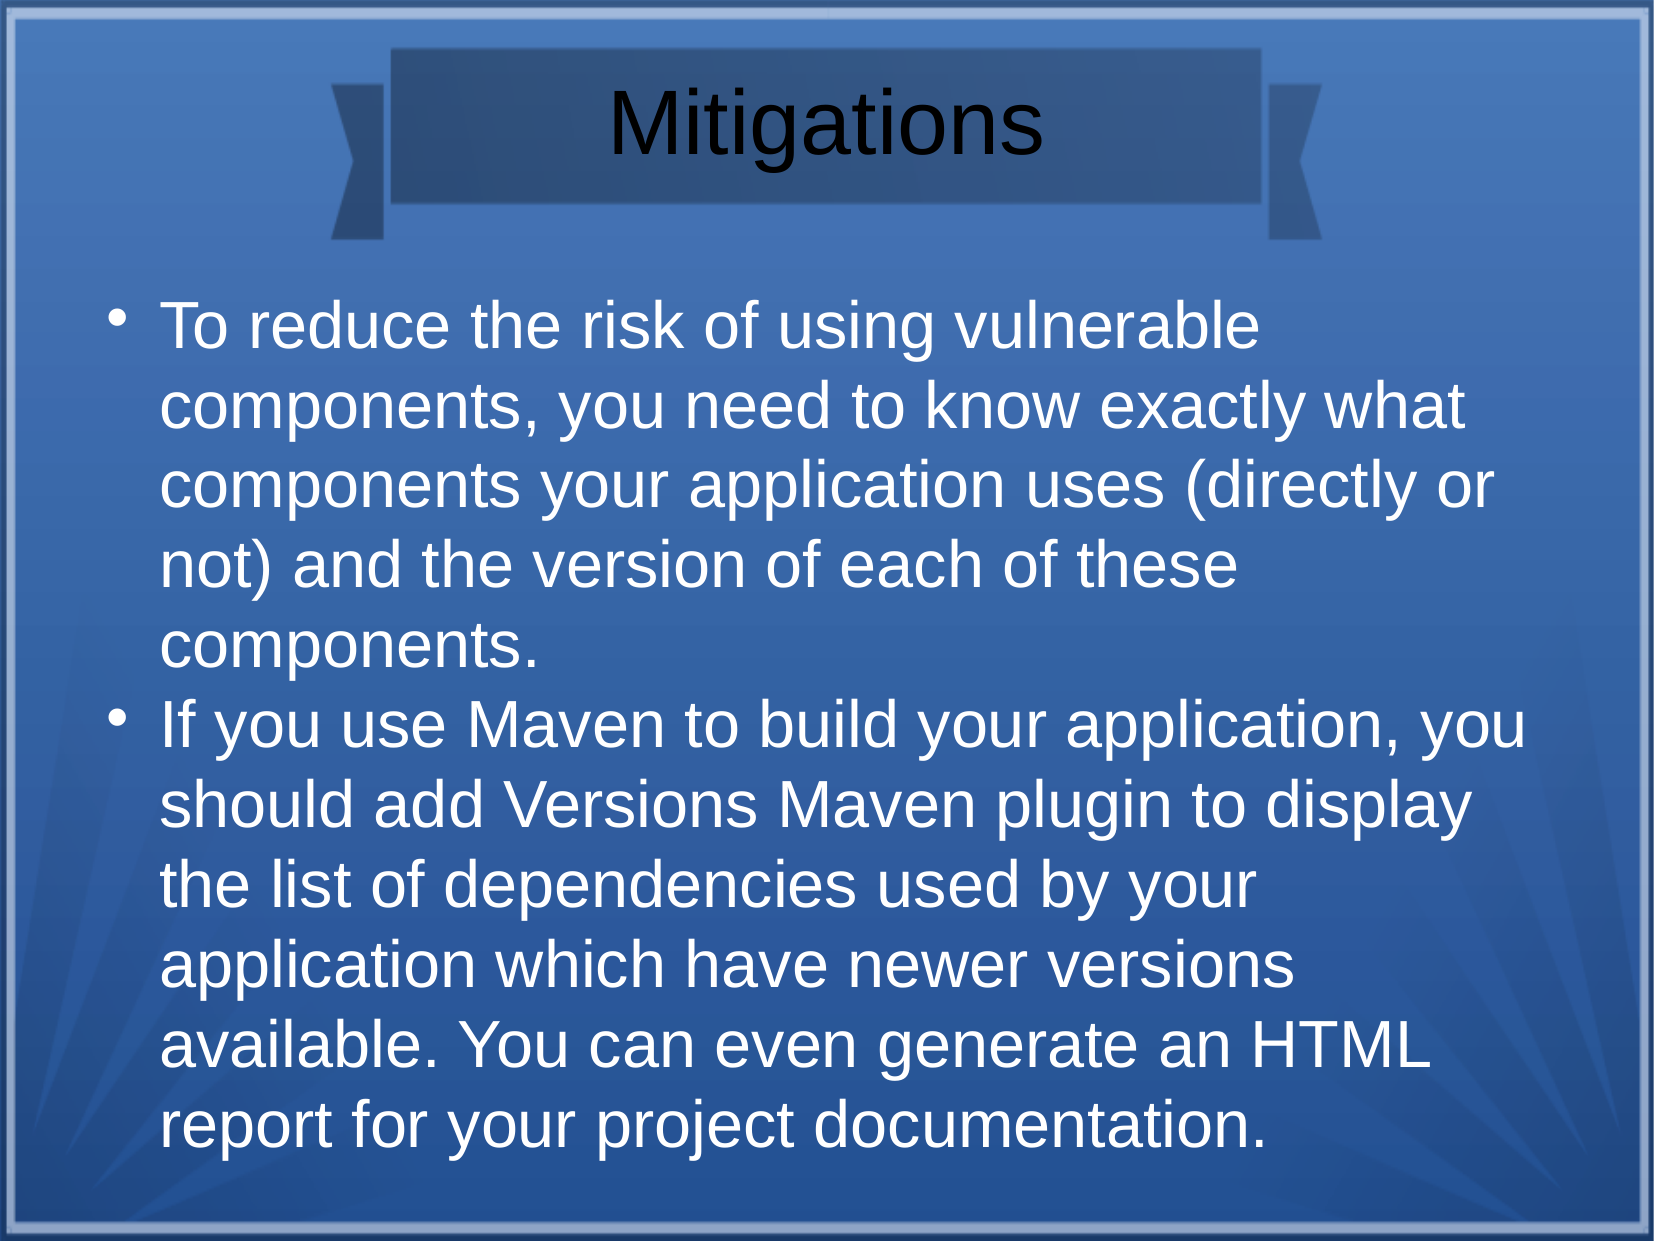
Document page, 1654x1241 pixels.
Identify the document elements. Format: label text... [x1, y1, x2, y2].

text_box To reduce the risk of using vulnerable components, you need to know exactly what components your application uses (directly or not) and the version of each of these components. If you use Maven to build your application, you should add Versions Maven plugin to display the list of dependencies used by your application which have newer versions available. You can even generate an HTML report for your project documentation. [88, 281, 1577, 1241]
text_box Mitigations [82, 13, 1571, 221]
picture [0, 0, 1654, 1241]
